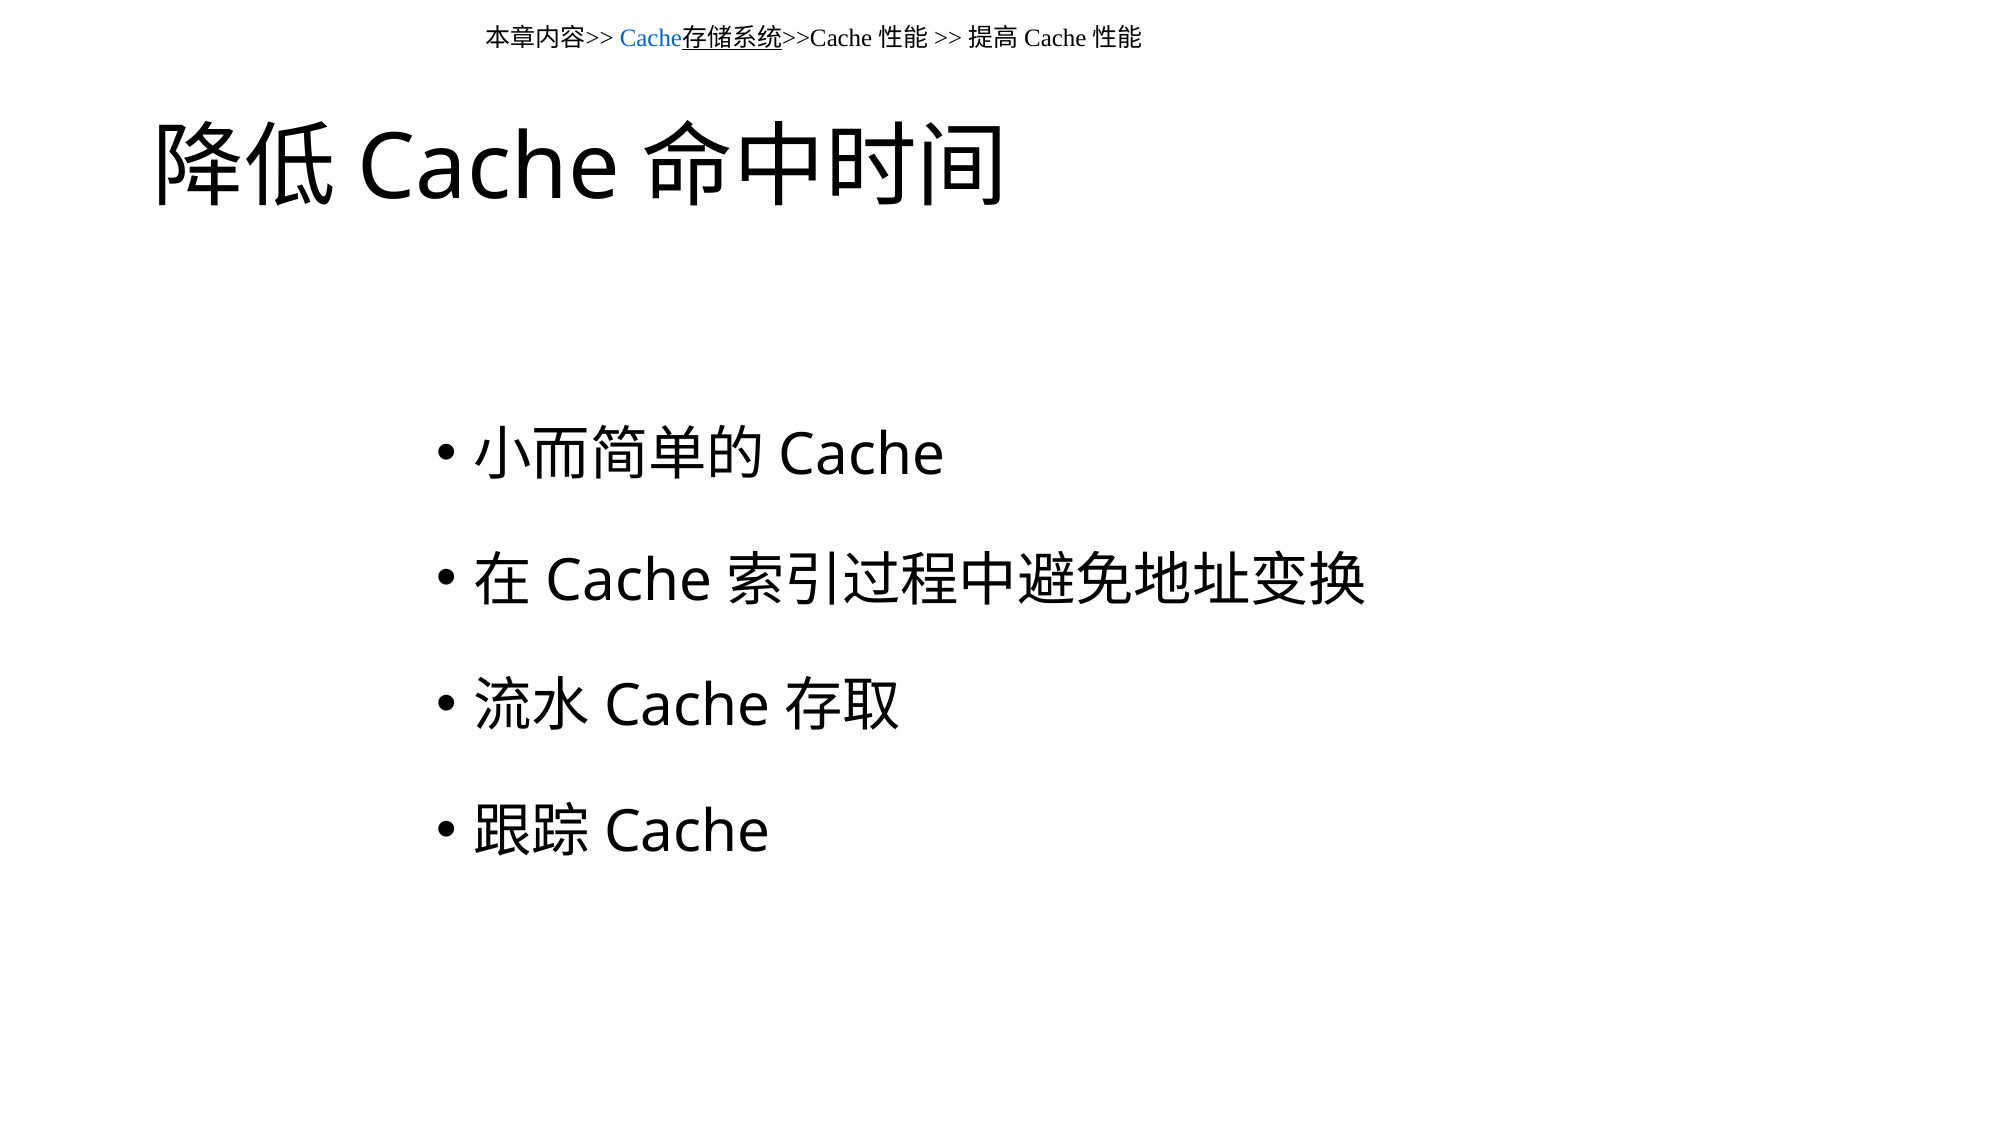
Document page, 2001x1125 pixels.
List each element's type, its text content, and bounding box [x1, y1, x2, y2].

list 小而简单的Cache 在Cache索引过程中避免地址变换 流水Cache存取 跟踪Cache [421, 373, 1535, 959]
text_box 本章内容>> Cache存储系统>>Cache性能>>提高Cache性能 [470, 14, 1713, 66]
title 降低Cache命中时间 [137, 59, 1863, 278]
